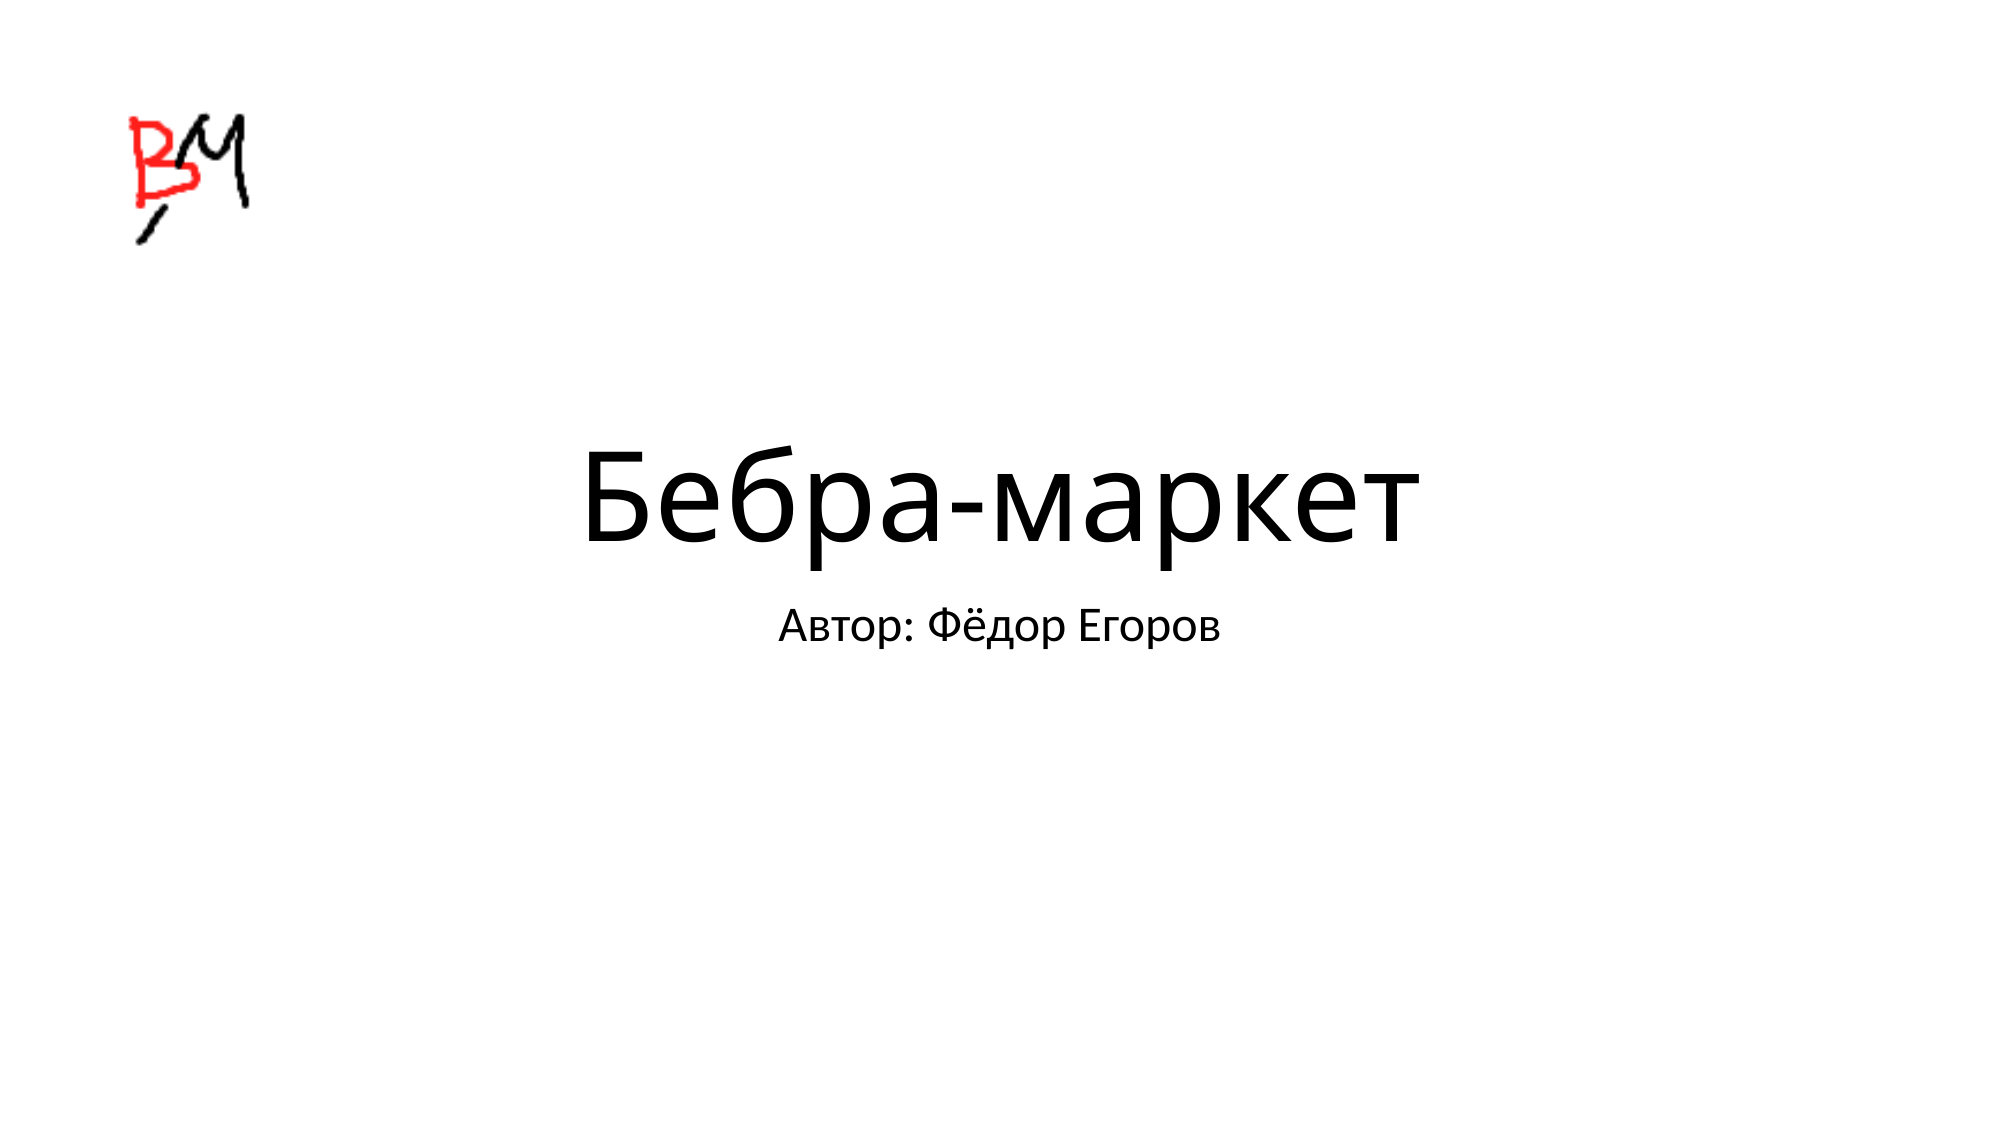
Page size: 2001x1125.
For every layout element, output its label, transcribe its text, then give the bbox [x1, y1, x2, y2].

picture [78, 55, 307, 285]
subtitle Автор: Фёдор Егоров [249, 590, 1750, 863]
title Бебра-маркет [249, 184, 1750, 576]
